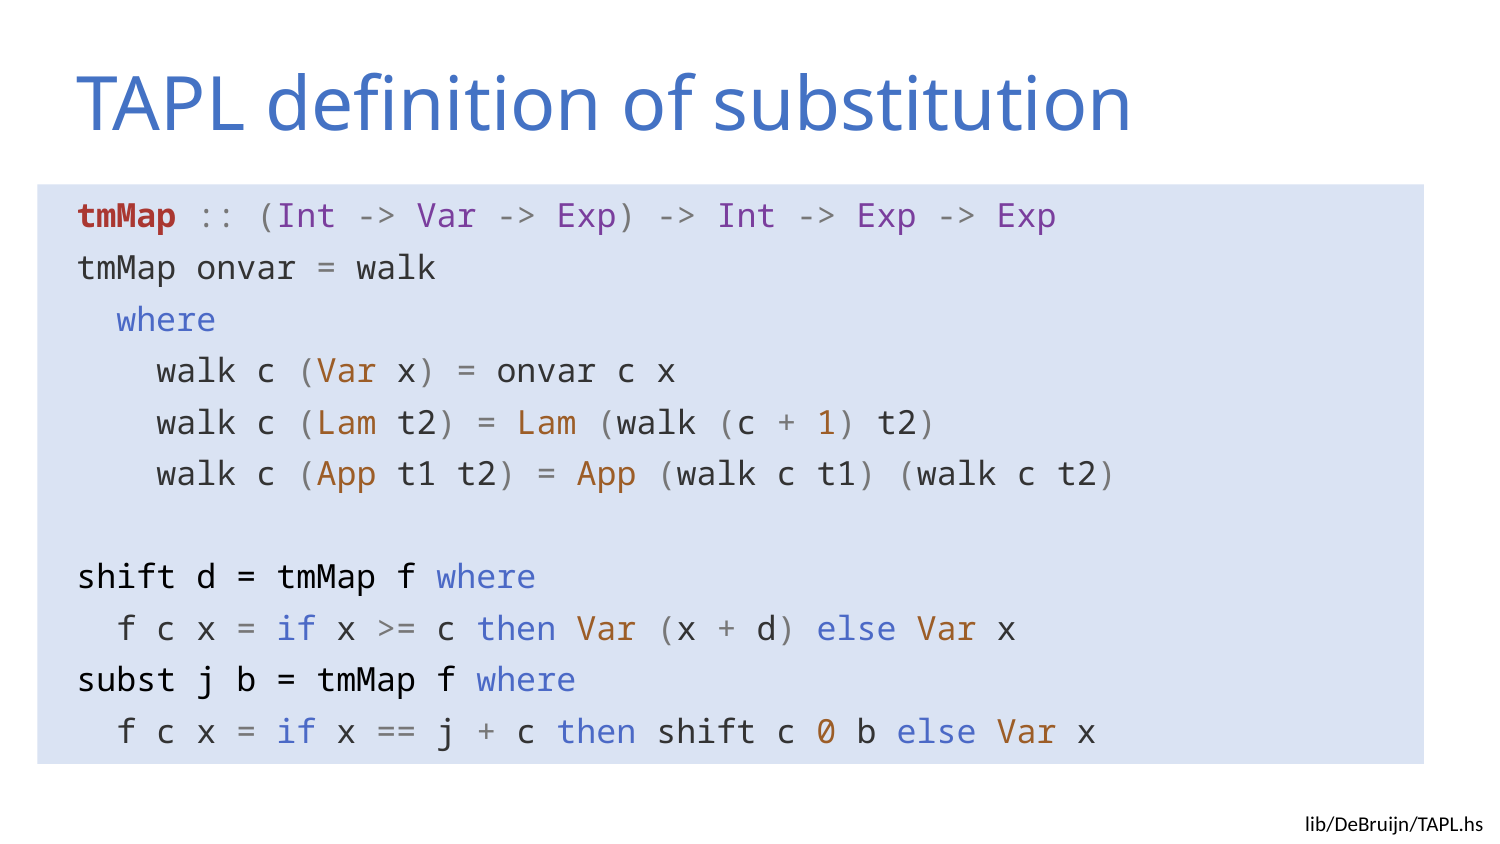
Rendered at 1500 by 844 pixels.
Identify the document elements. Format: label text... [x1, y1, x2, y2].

title TAPL definition of substitution [61, 39, 1356, 174]
text_box lib/DeBruijn/TAPL.hs [1290, 803, 1499, 844]
text_box [36, 183, 1425, 765]
list tmMap :: (Int -> Var -> Exp) -> Int -> Exp -> Exp tmMap onvar = walk where walk c (Var x) = onvar c x walk c (Lam t2) = Lam (walk (c + 1) t2) walk c (App t1 t2) = App (walk c t1) (walk c t2) shift d = tmMap f where f c x = if x >= c then Var (x + d) else Var x subst j b = tmMap f where f c x = if x == j + c then shift c 0 b else Var x [61, 191, 1466, 760]
